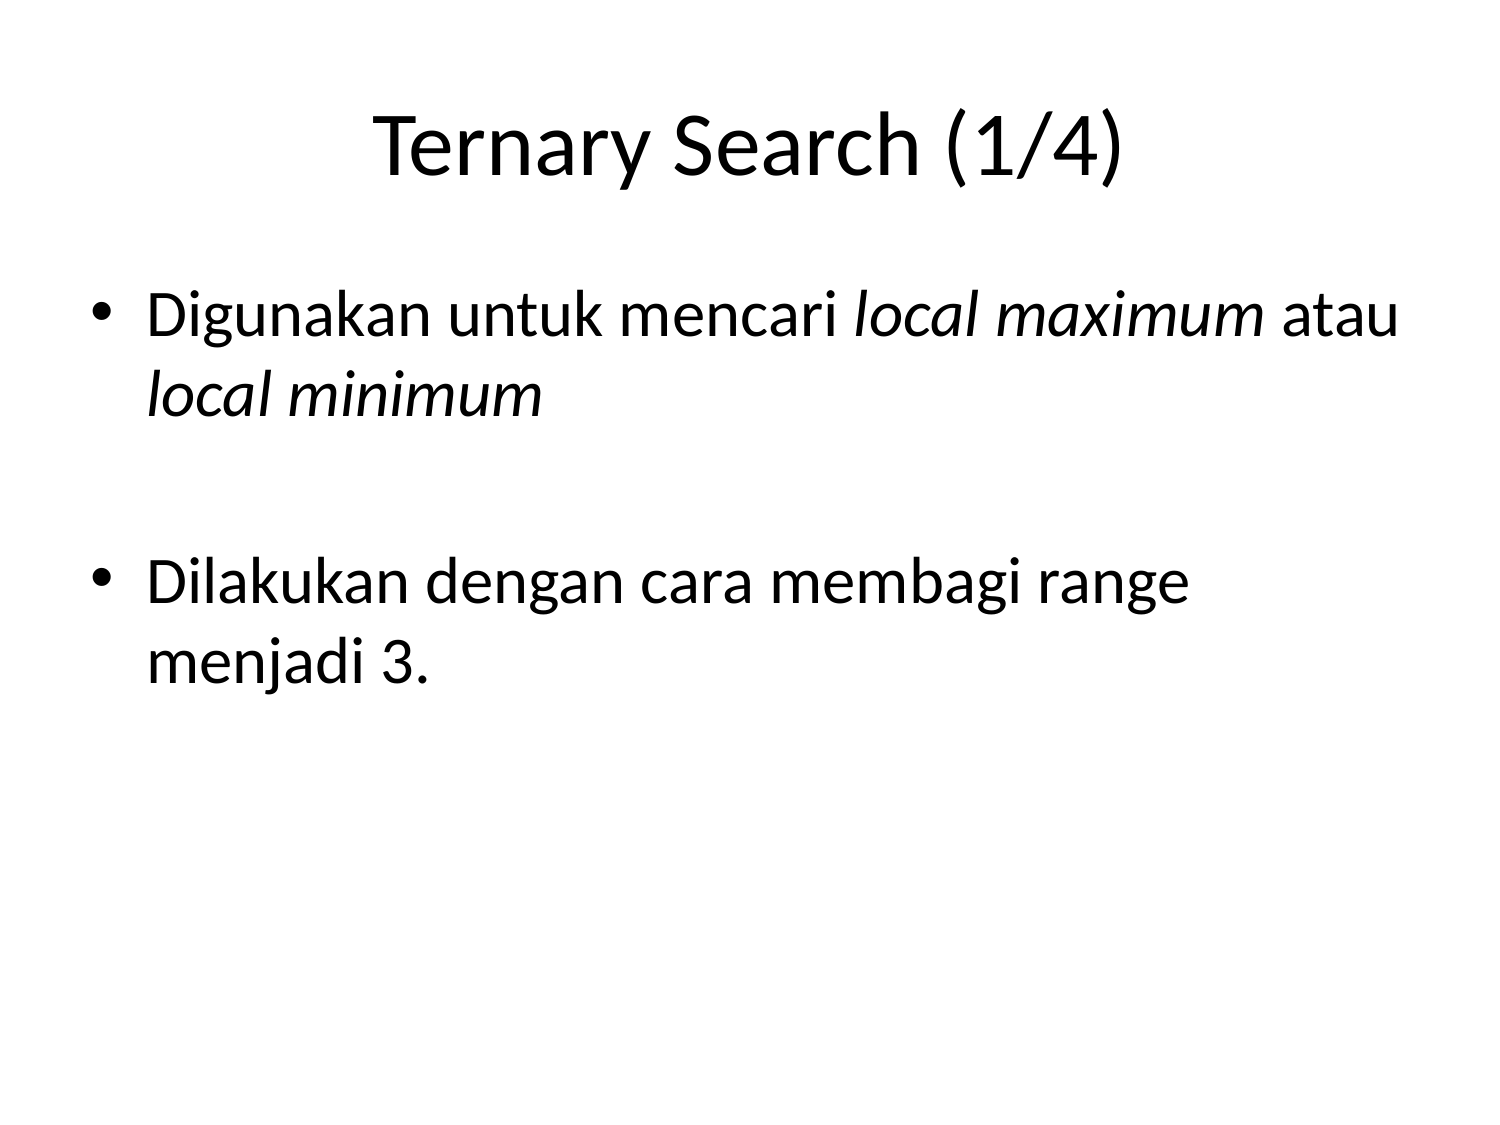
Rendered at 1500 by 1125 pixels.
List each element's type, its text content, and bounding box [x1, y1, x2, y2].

title Ternary Search (1/4) [75, 45, 1425, 233]
list Digunakan untuk mencari local maximum atau local minimum Dilakukan dengan cara membagi range menjadi 3. [75, 262, 1425, 1005]
